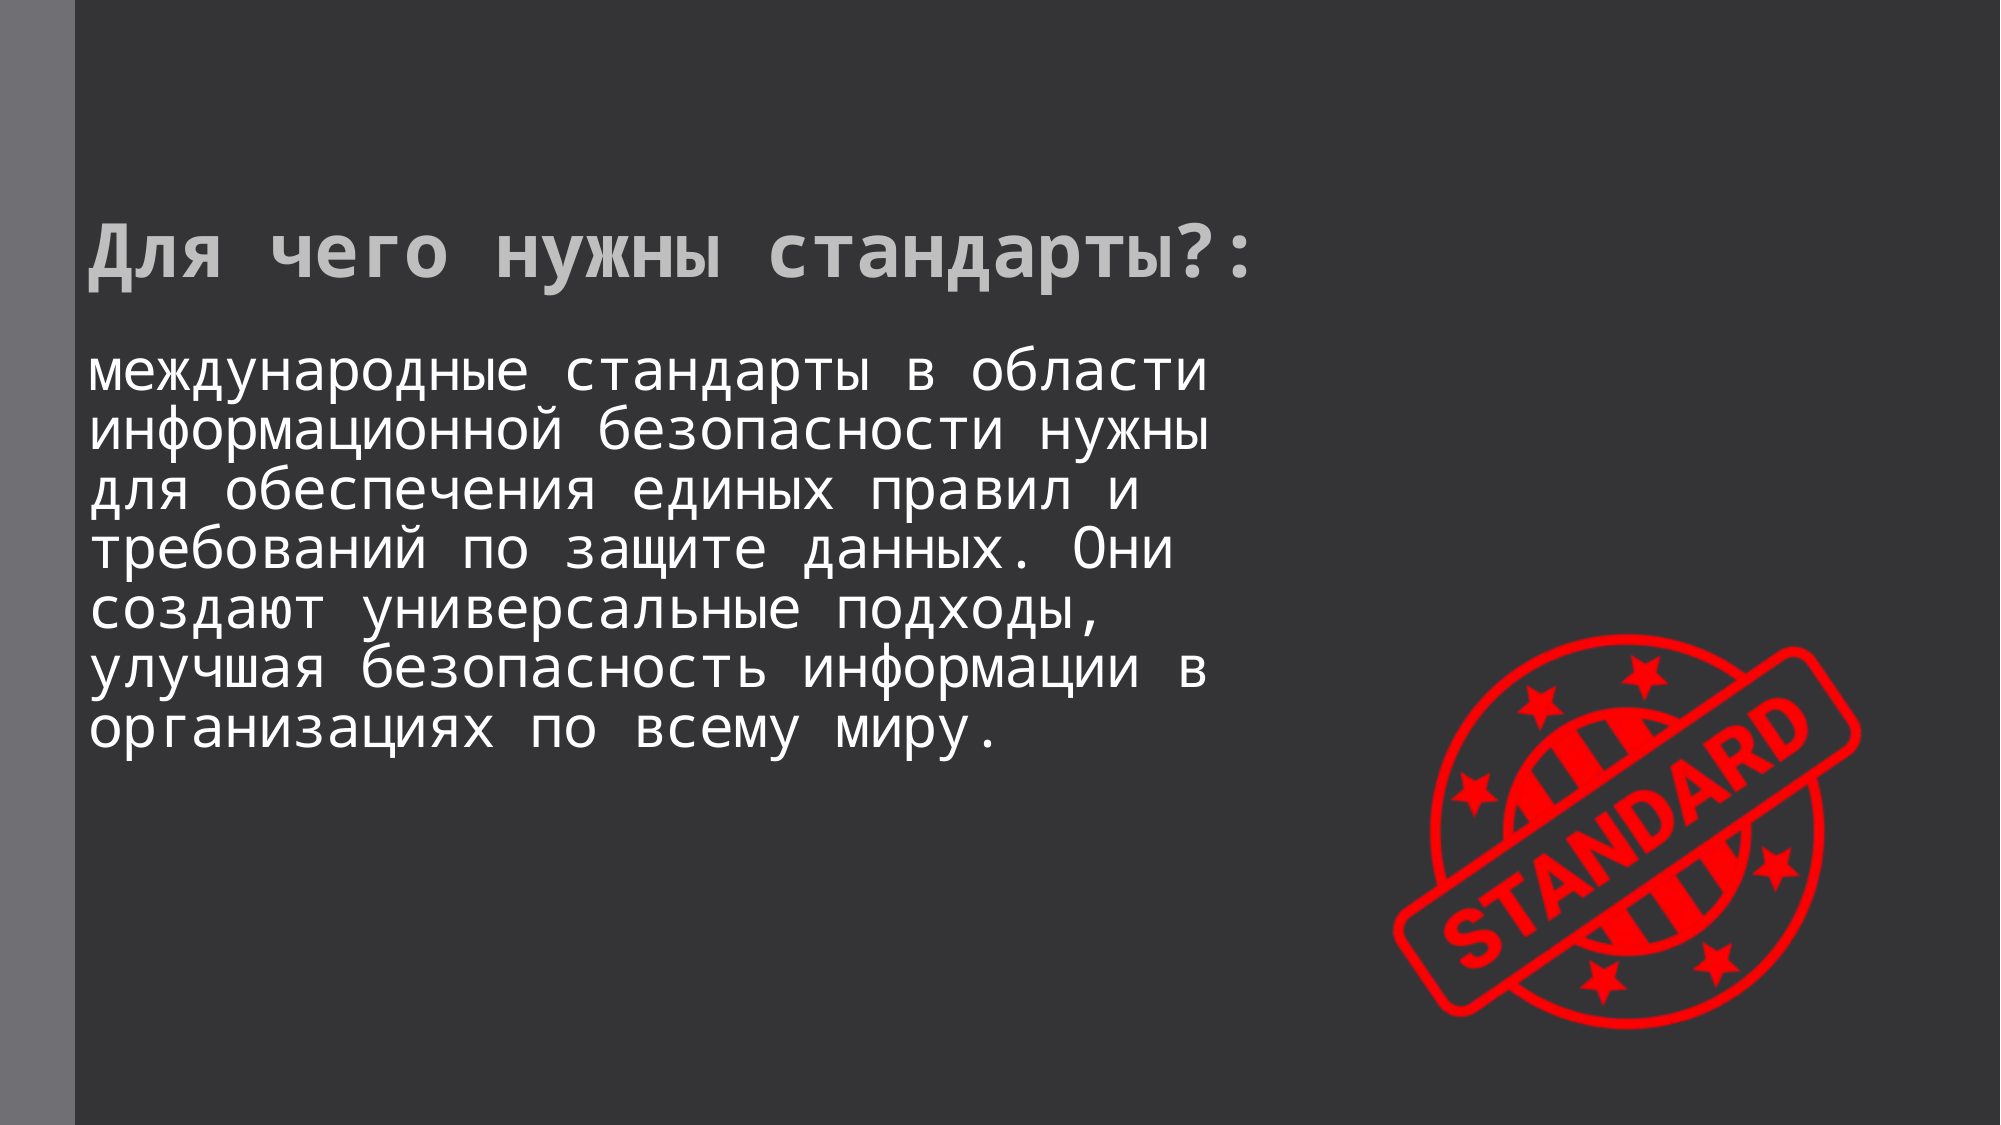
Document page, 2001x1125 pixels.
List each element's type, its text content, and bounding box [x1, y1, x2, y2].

subtitle Для чего нужны стандарты?: [73, 201, 1285, 352]
picture [1345, 550, 1909, 1114]
title международные стандарты в области информационной безопасности нужны для обеспечения единых правил и требований по защите данных. Они создают универсальные подходы, улучшая безопасность информации в организациях по всему миру. [73, 352, 1285, 767]
